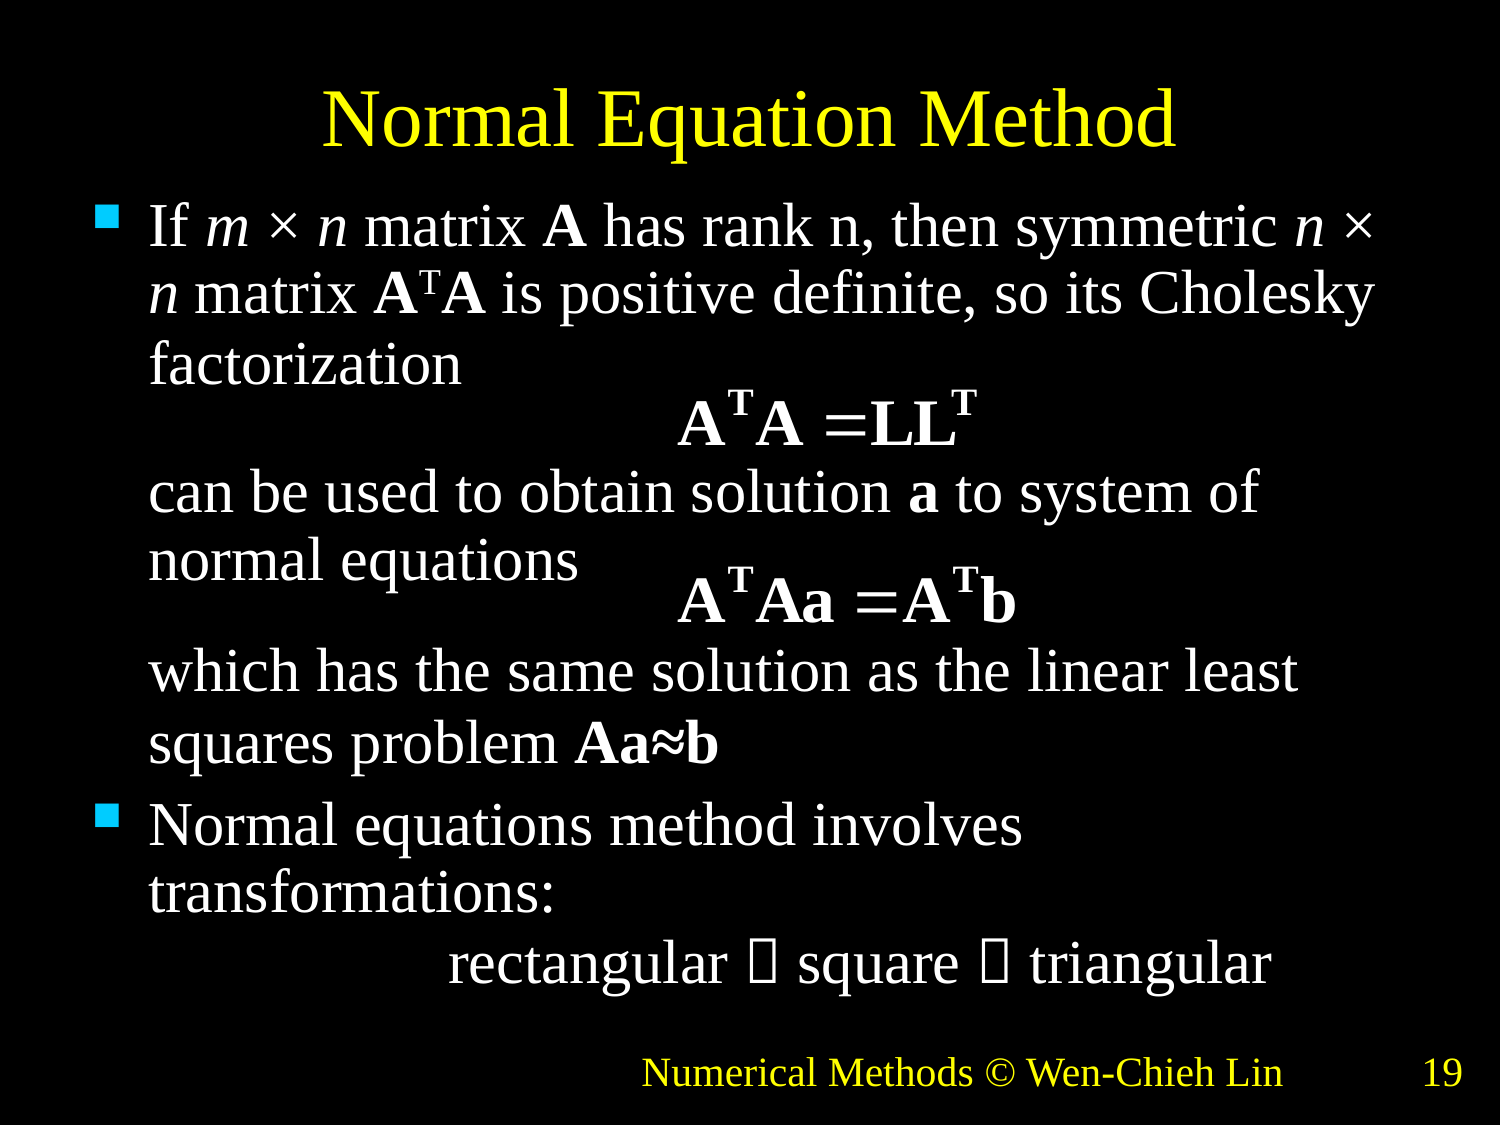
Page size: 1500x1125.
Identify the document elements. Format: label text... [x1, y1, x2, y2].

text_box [666, 373, 984, 454]
title Normal Equation Method [75, 19, 1425, 208]
footer Numerical Methods © Wen-Chieh Lin [490, 1071, 1128, 1103]
list If m × n matrix A has rank n, then symmetric n × n matrix ATA is positive definite, so its Cholesky factorization can be used to obtain solution a to system of normal equations which has the same solution as the linear least squares problem Aa≈b Normal equations method involves transformations: rectangular  square  triangular [76, 184, 1427, 1071]
slide_number 19 [1128, 1024, 1479, 1103]
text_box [666, 550, 1027, 637]
